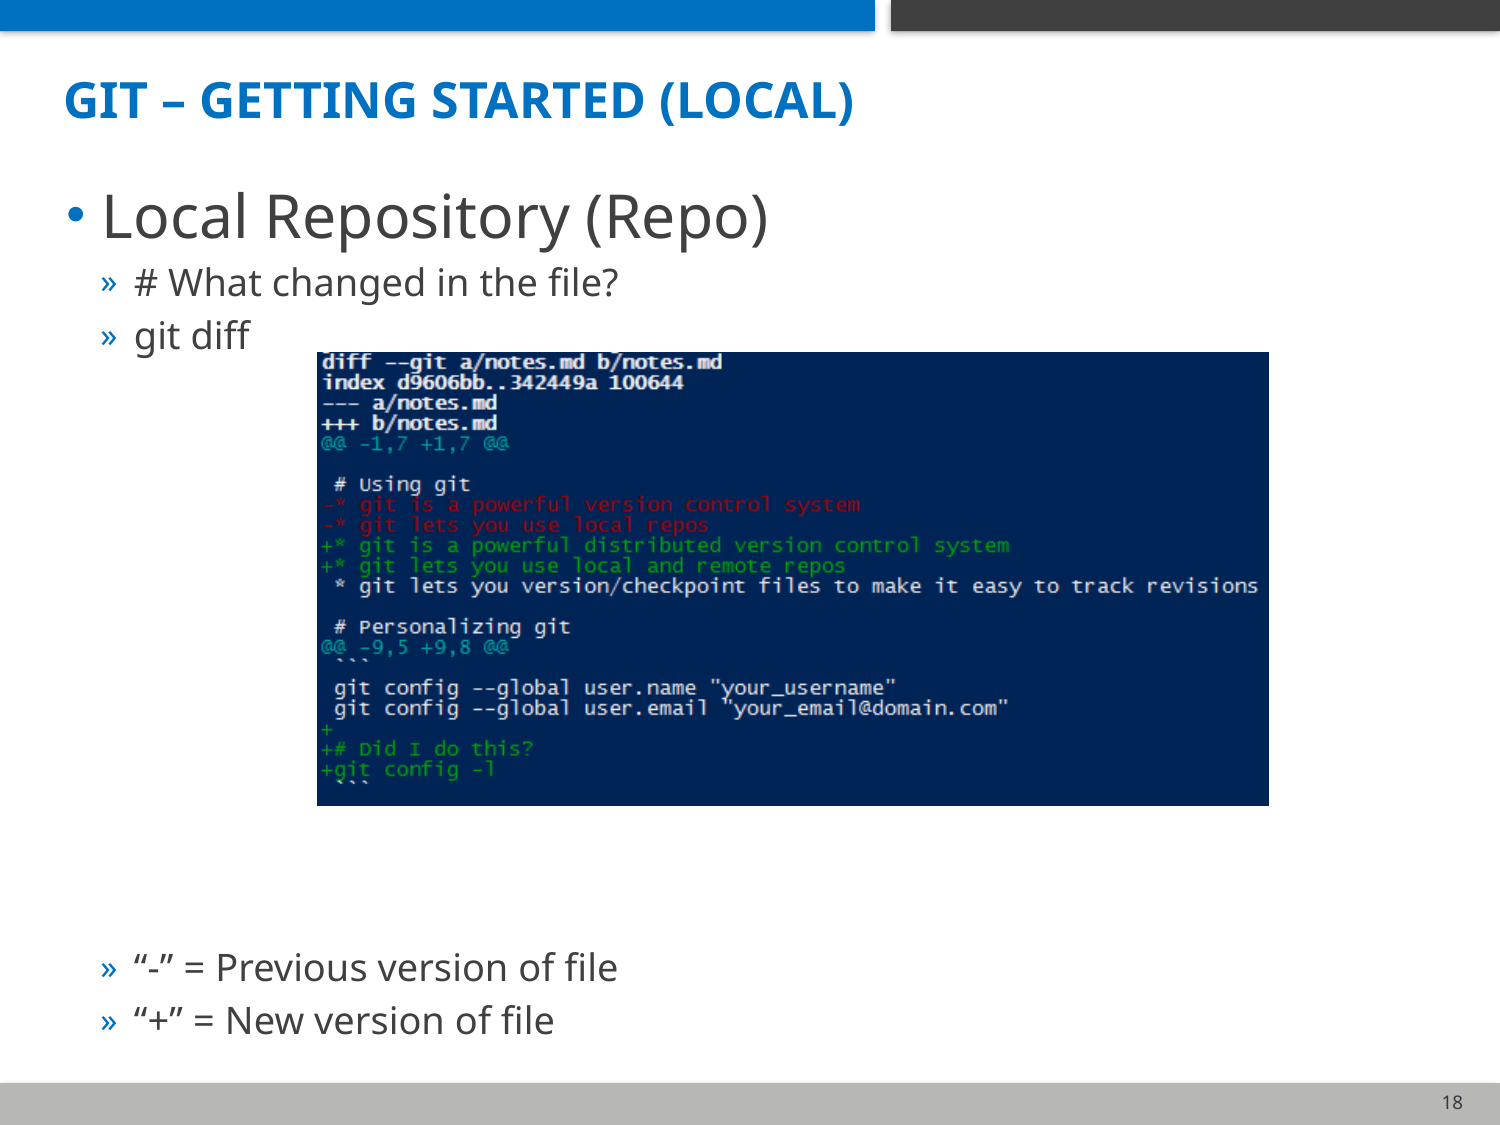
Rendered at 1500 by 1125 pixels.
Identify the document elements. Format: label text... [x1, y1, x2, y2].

picture [317, 351, 1270, 806]
title Git – getting started (local) [48, 54, 1424, 142]
list Local Repository (Repo) # What changed in the file? git diff “-” = Previous version of file “+” = New version of file [51, 170, 1425, 1052]
